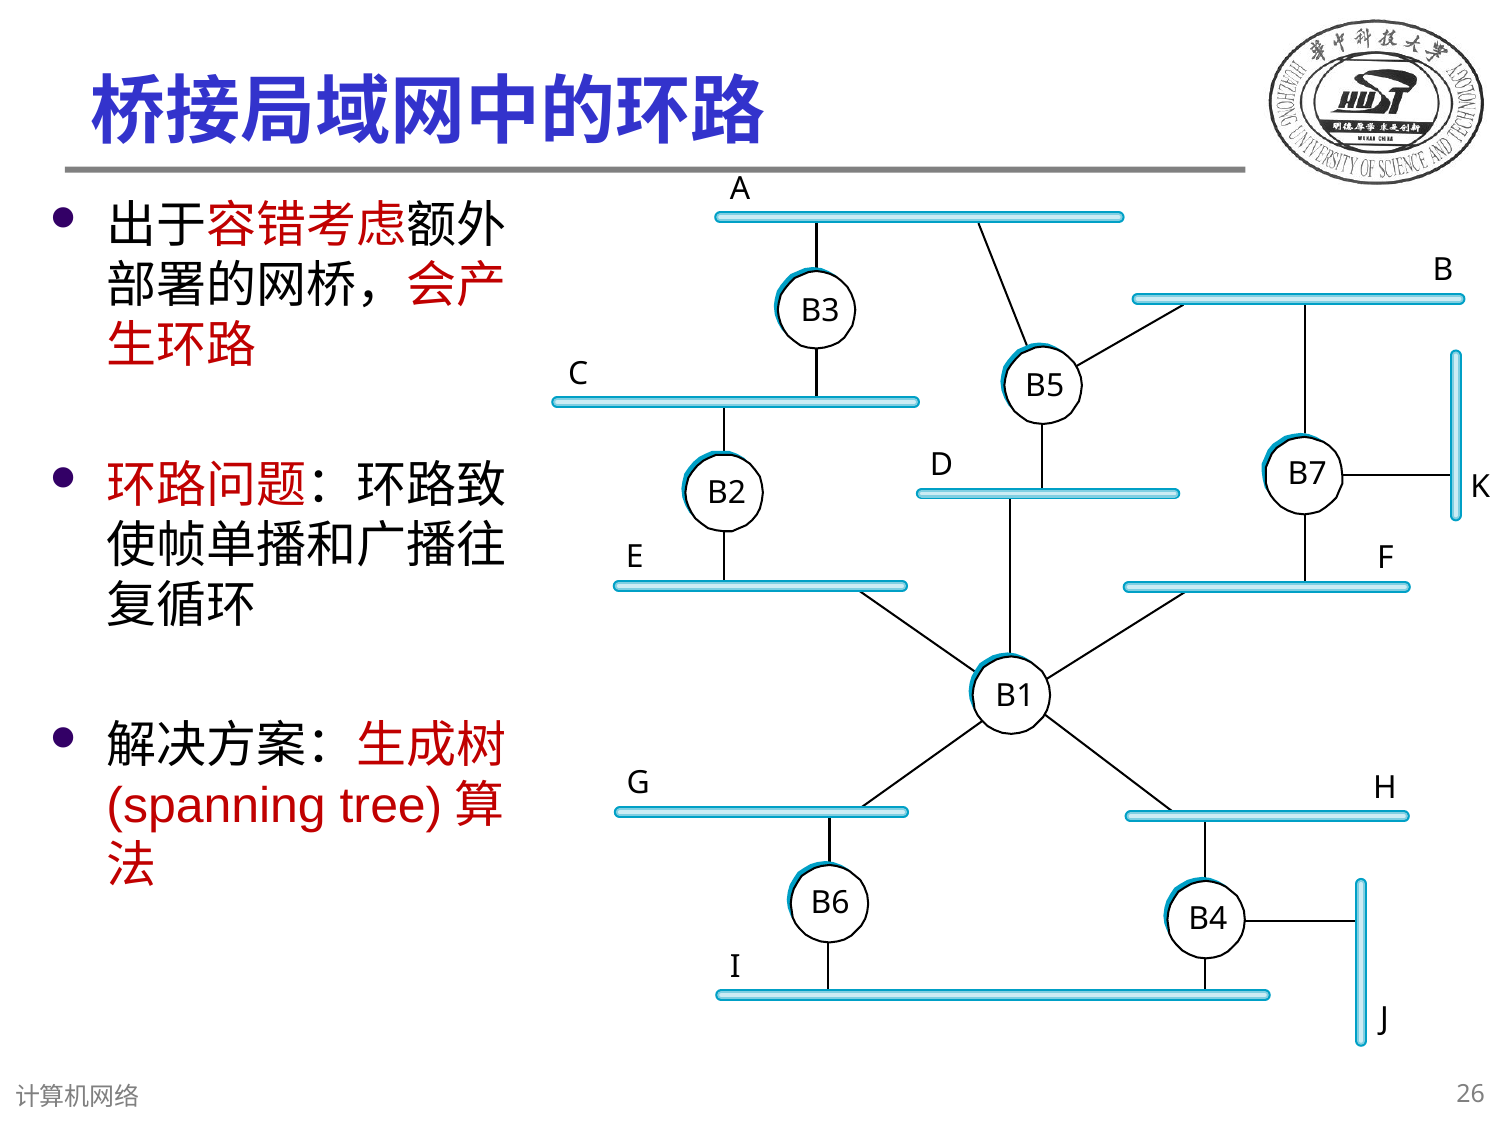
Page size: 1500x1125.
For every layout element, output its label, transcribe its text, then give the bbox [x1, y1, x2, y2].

slide_number 26 [1149, 1070, 1500, 1125]
footer 计算机网络 [0, 1073, 632, 1125]
picture [548, 18, 1495, 1049]
list 出于容错考虑额外部署的网桥，会产生环路 环路问题：环路致使帧单播和广播往复循环 解决方案：生成树(spanning tree)算法 [34, 184, 562, 1059]
title 桥接局域网中的环路 [74, 42, 1313, 161]
